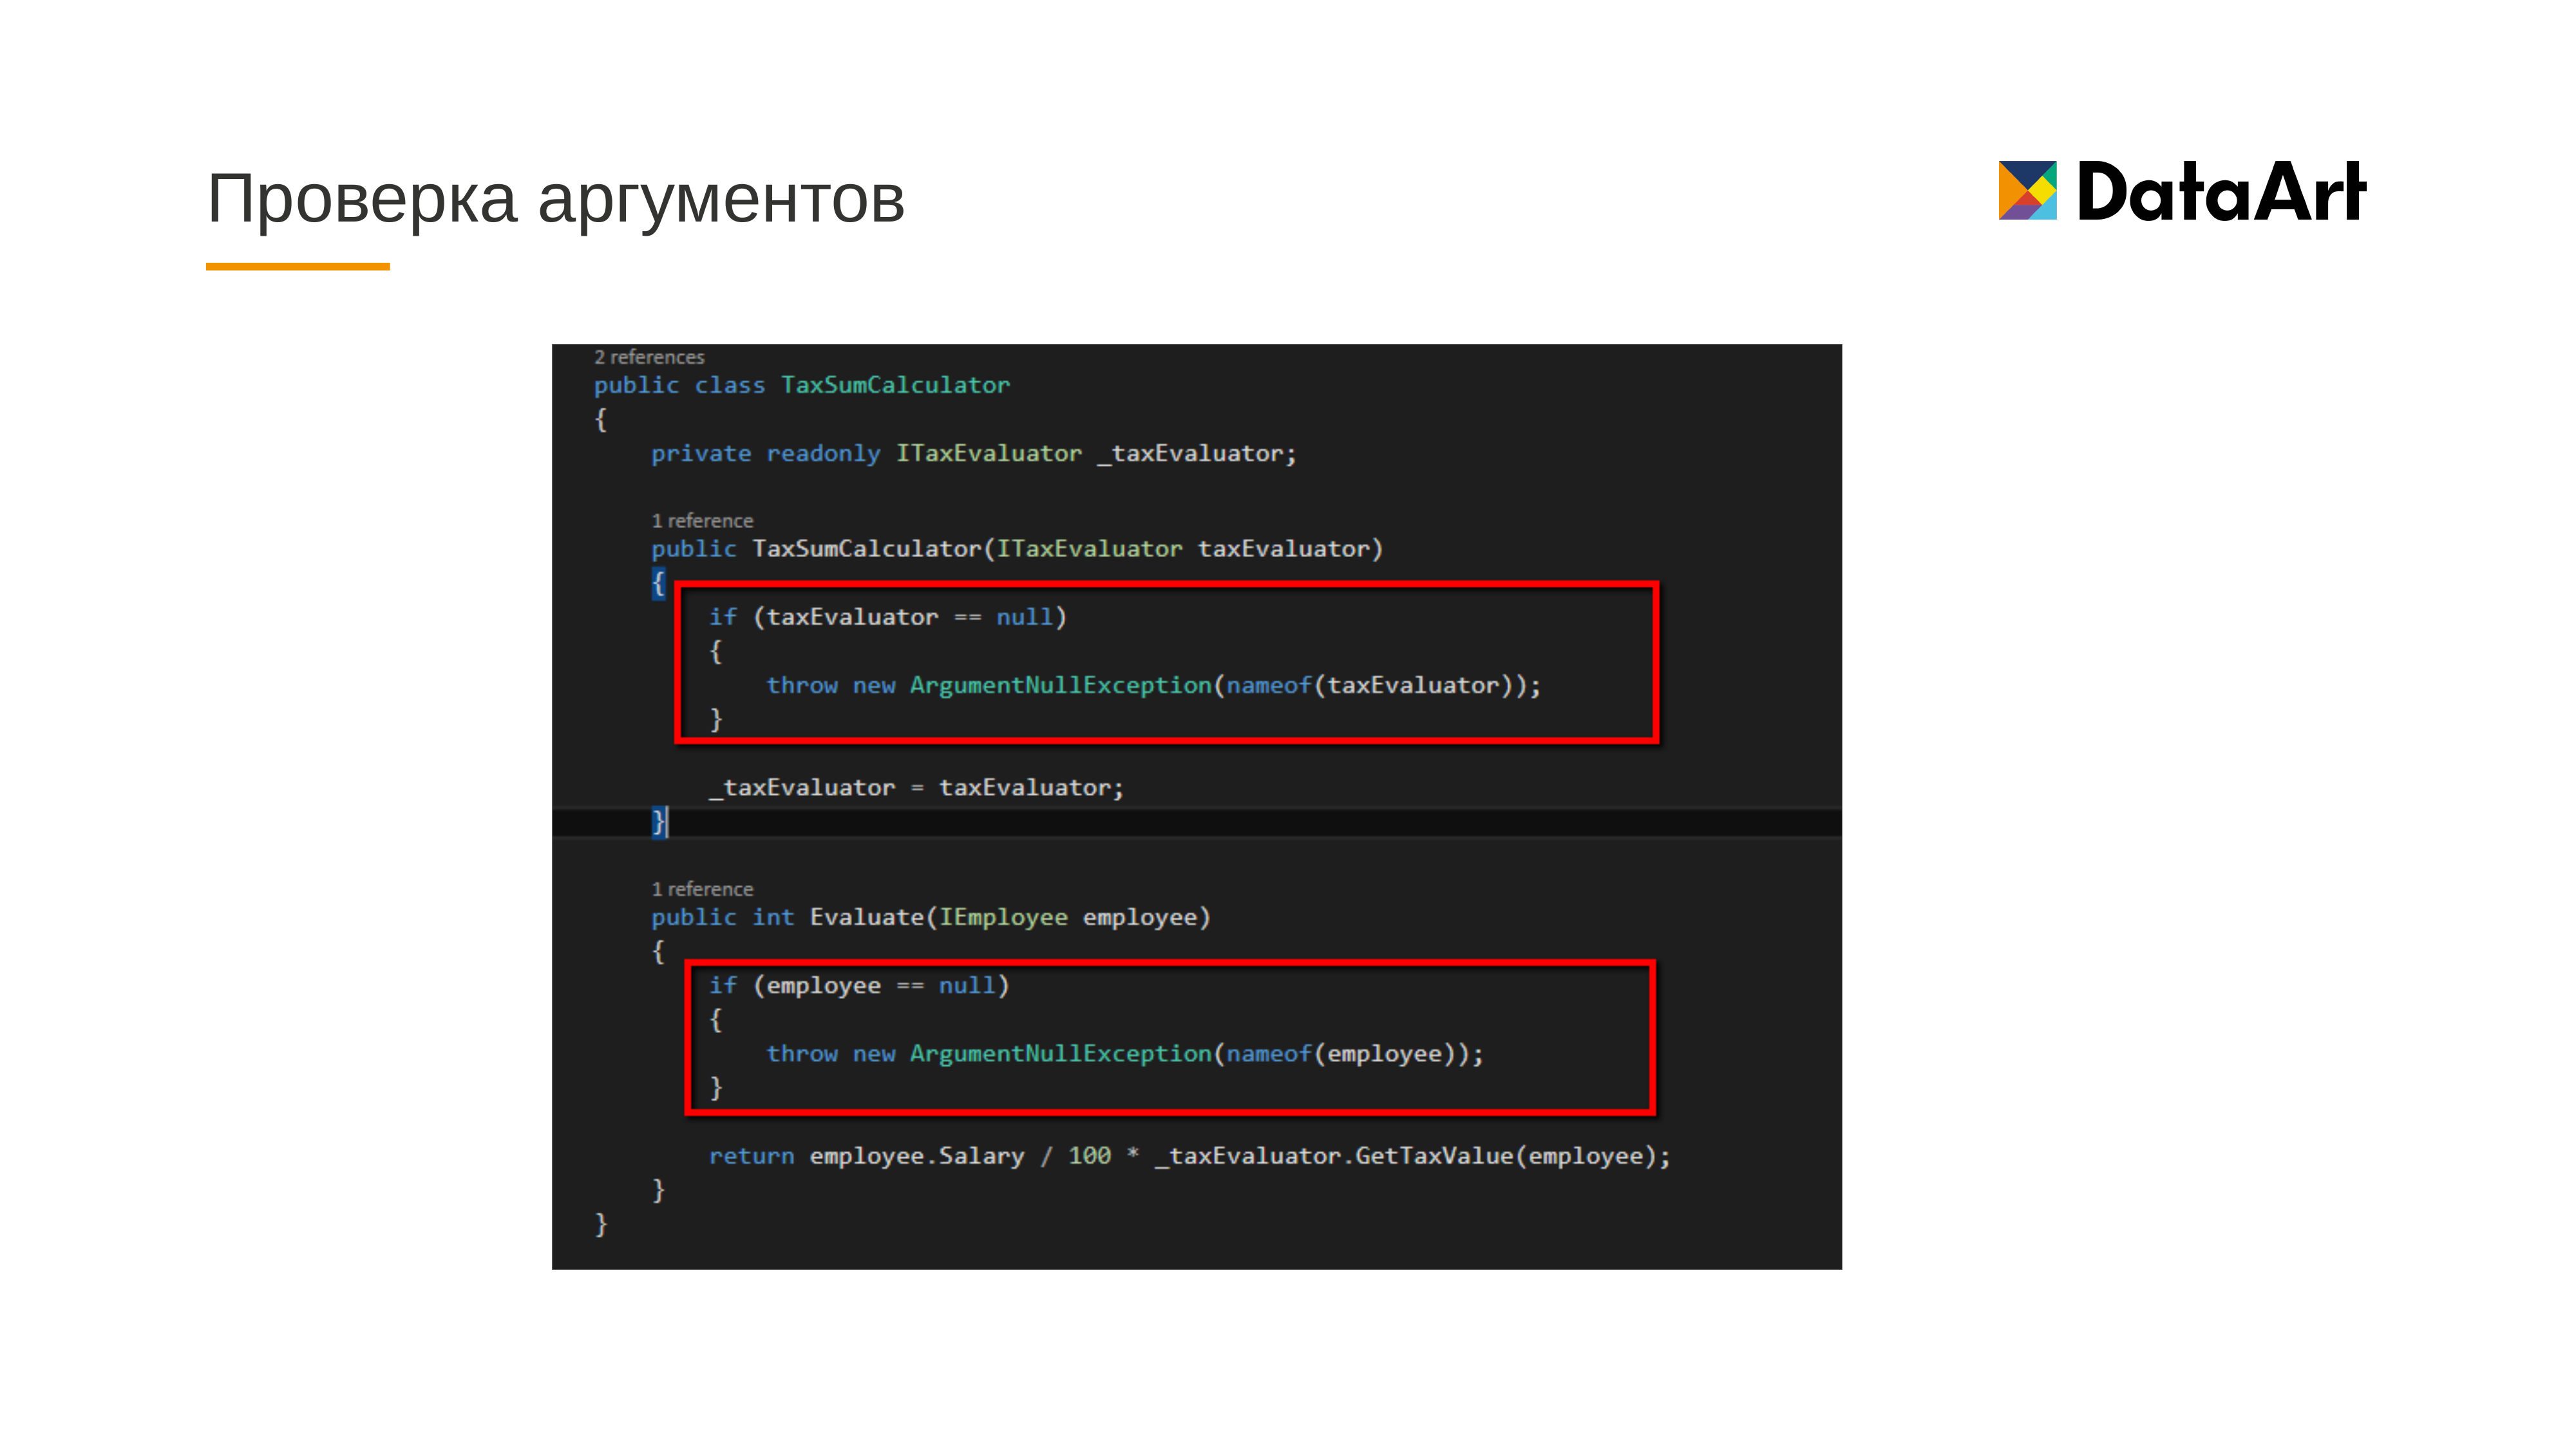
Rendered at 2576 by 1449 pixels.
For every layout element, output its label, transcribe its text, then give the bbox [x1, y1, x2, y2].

picture [552, 344, 1842, 1270]
title Проверка аргументов [206, 161, 1875, 270]
picture [1999, 161, 2367, 221]
